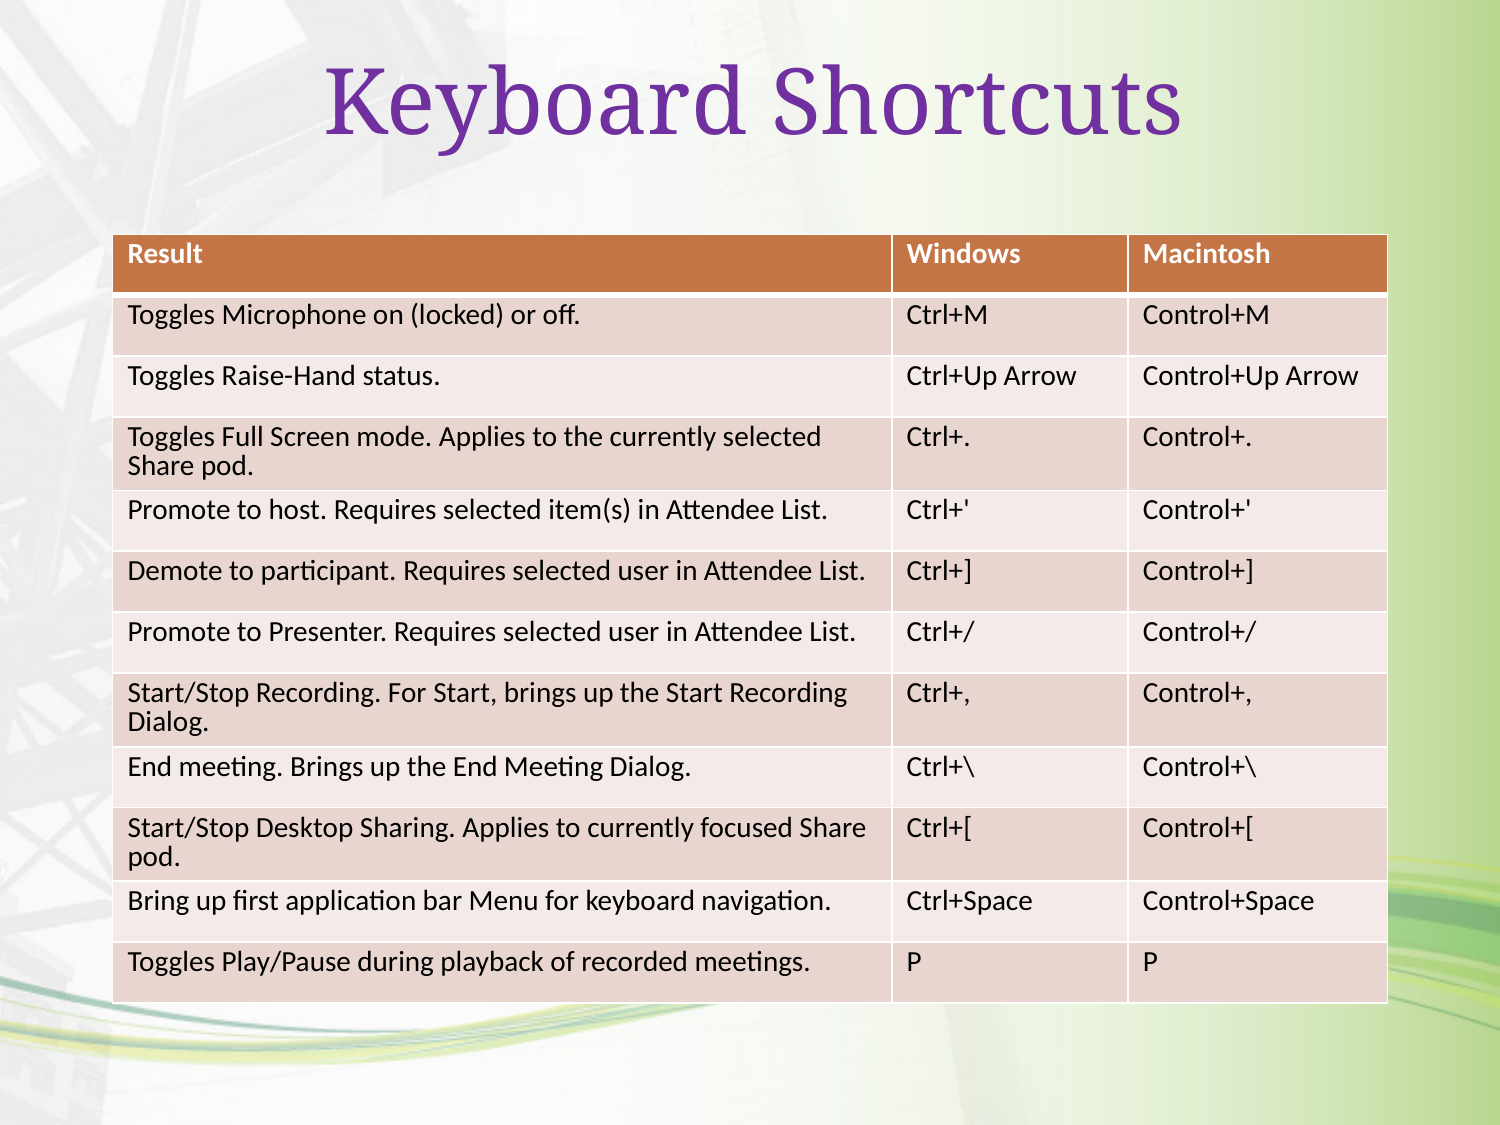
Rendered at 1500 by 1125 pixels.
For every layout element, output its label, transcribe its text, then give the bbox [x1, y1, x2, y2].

title Keyboard Shortcuts [116, 34, 1393, 162]
table_cell Ctrl+] [893, 552, 1127, 611]
table_cell Ctrl+' [893, 491, 1127, 550]
table_cell Demote to participant. Requires selected user in Attendee List. [113, 552, 891, 611]
table_cell Ctrl+. [893, 418, 1127, 490]
table_cell Control+, [1129, 674, 1387, 746]
picture [0, 0, 1500, 1125]
table_cell P [893, 943, 1127, 1002]
table_cell Ctrl+[ [893, 808, 1127, 880]
table_cell Control+Space [1129, 882, 1387, 941]
table_cell Control+' [1129, 491, 1387, 550]
table_cell Promote to host. Requires selected item(s) in Attendee List. [113, 491, 891, 550]
table_cell Control+[ [1129, 808, 1387, 880]
table_cell Ctrl+Space [893, 882, 1127, 941]
table_cell Ctrl+/ [893, 613, 1127, 672]
table_cell Bring up first application bar Menu for keyboard navigation. [113, 882, 891, 941]
table_cell Control+. [1129, 418, 1387, 490]
table_cell Start/Stop Recording. For Start, brings up the Start Recording Dialog. [113, 674, 891, 746]
table_cell Control+/ [1129, 613, 1387, 672]
table_cell Toggles Raise-Hand status. [113, 357, 891, 416]
table_header Result [113, 235, 891, 292]
table_cell Ctrl+M [893, 298, 1127, 355]
table_cell Ctrl+\ [893, 748, 1127, 807]
table_cell Toggles Play/Pause during playback of recorded meetings. [113, 943, 891, 1002]
table_header Windows [893, 235, 1127, 292]
table_cell Ctrl+, [893, 674, 1127, 746]
table_cell Control+M [1129, 298, 1387, 355]
table_cell Ctrl+Up Arrow [893, 357, 1127, 416]
table_cell Toggles Microphone on (locked) or off. [113, 298, 891, 355]
table_cell Control+Up Arrow [1129, 357, 1387, 416]
table_cell P [1129, 943, 1387, 1002]
table_cell Toggles Full Screen mode. Applies to the currently selected Share pod. [113, 418, 891, 490]
table_header Macintosh [1129, 235, 1387, 292]
table_cell Promote to Presenter. Requires selected user in Attendee List. [113, 613, 891, 672]
table_cell End meeting. Brings up the End Meeting Dialog. [113, 748, 891, 807]
table_cell Control+] [1129, 552, 1387, 611]
table_cell Control+\ [1129, 748, 1387, 807]
table_cell Start/Stop Desktop Sharing. Applies to currently focused Share pod. [113, 808, 891, 880]
